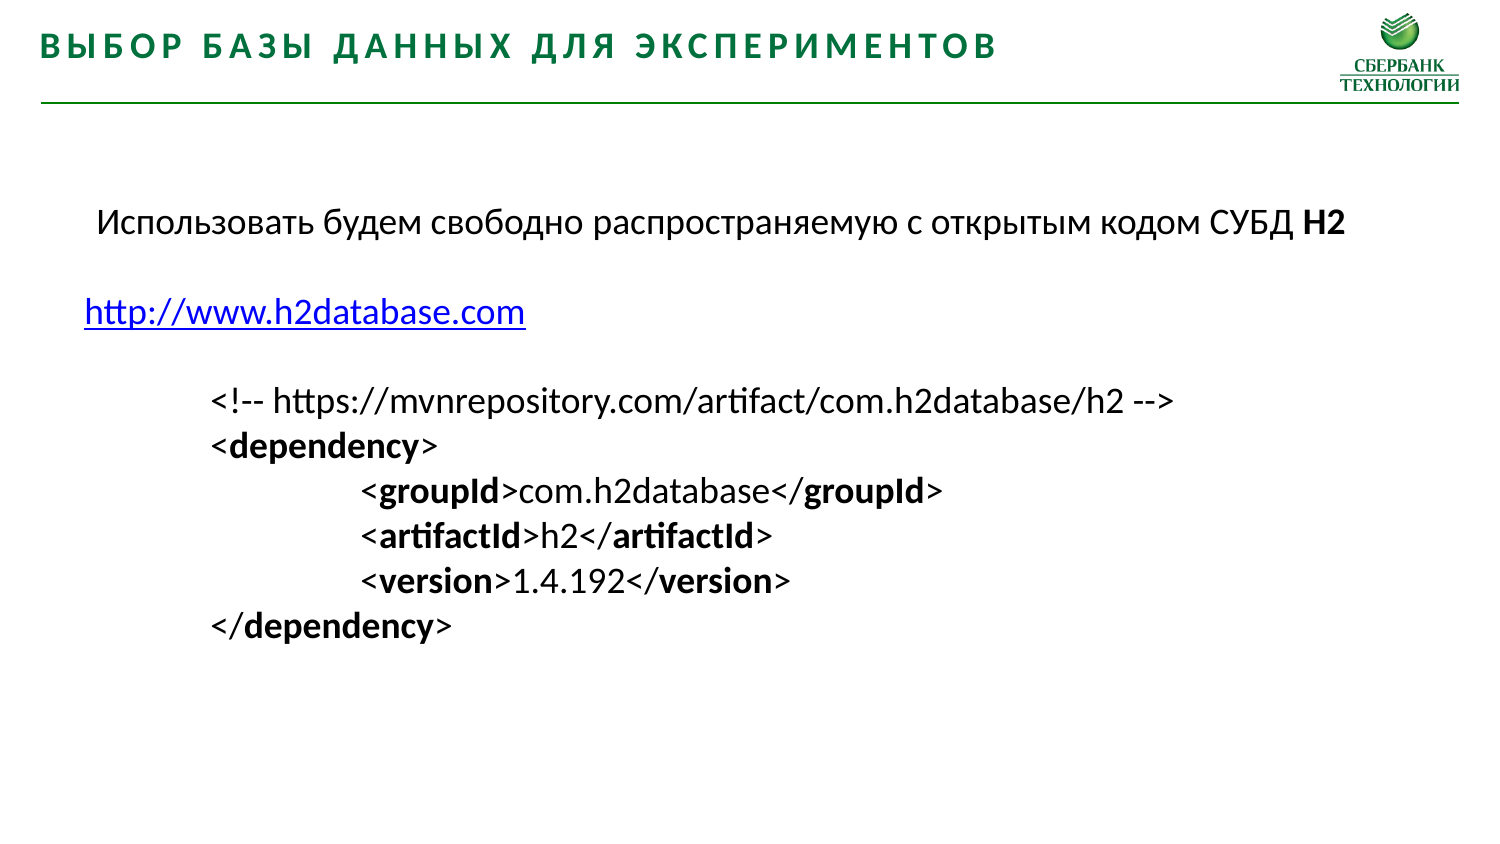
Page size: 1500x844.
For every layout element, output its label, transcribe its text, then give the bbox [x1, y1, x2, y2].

text_box Использовать будем свободно распространяемую с открытым кодом СУБД H2 [81, 189, 1361, 250]
picture [1340, 13, 1459, 91]
text_box <!-- https://mvnrepository.com/artifact/com.h2database/h2 --> <dependency> <groupId>com.h2database</groupId> <artifactId>h2</artifactId> <version>1.4.192</version> </dependency> [195, 368, 1388, 654]
text_box http://www.h2database.com [69, 280, 542, 340]
list Выбор базы данных для экспериментов [39, 13, 1376, 67]
